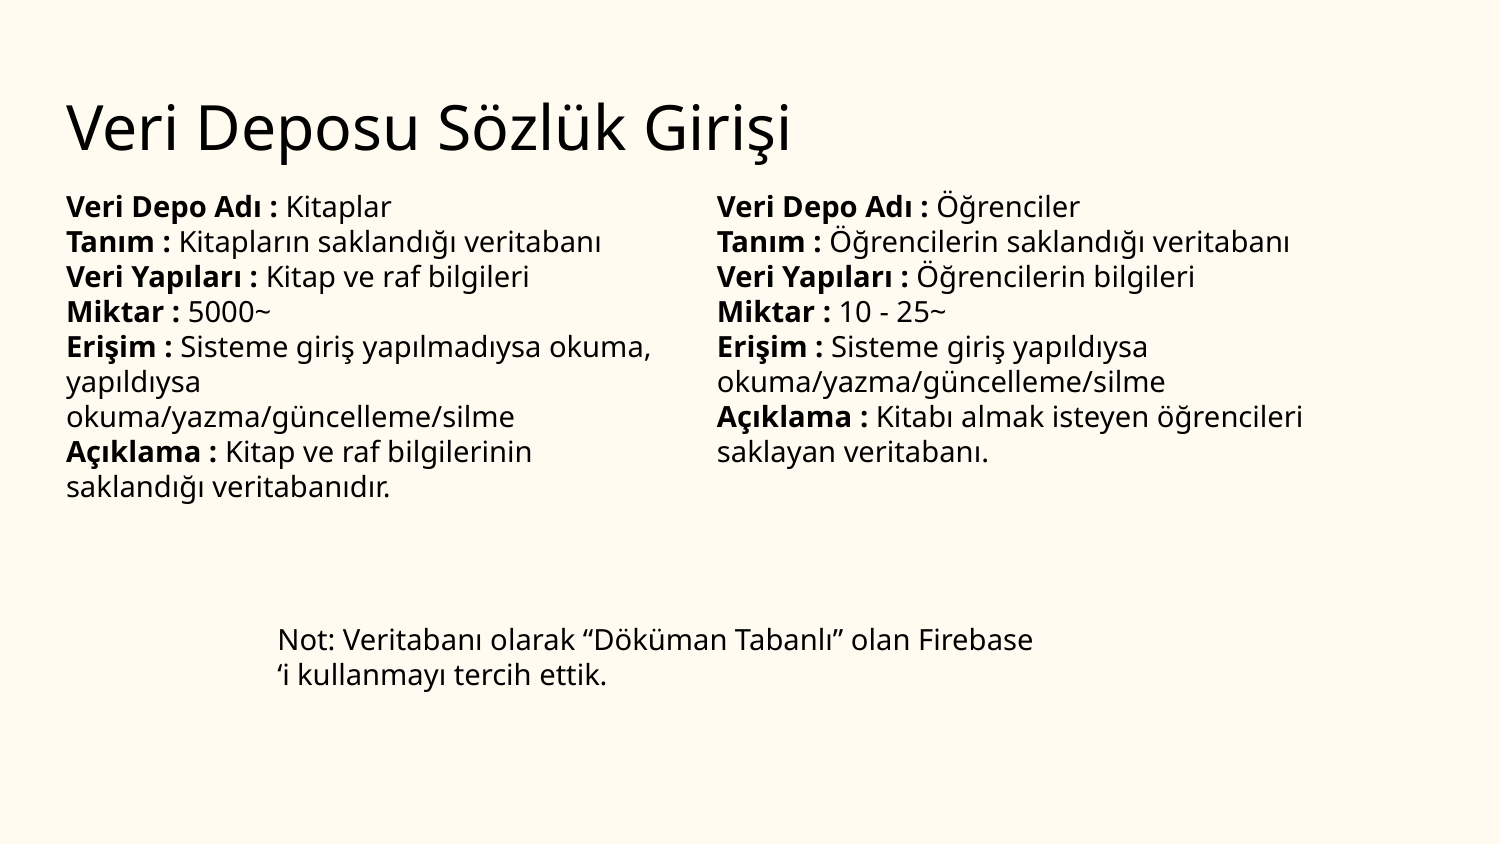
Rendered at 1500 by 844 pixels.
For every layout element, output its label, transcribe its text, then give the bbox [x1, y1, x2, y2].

text_box Veri Depo Adı : Kitaplar Tanım : Kitapların saklandığı veritabanı Veri Yapıları : Kitap ve raf bilgileri Miktar : 5000~ Erişim : Sisteme giriş yapılmadıysa okuma, yapıldıysa okuma/yazma/güncelleme/silme Açıklama : Kitap ve raf bilgilerinin saklandığı veritabanıdır. [51, 173, 673, 519]
text_box Not: Veritabanı olarak “Döküman Tabanlı” olan Firebase ‘i kullanmayı tercih ettik. [262, 606, 1058, 707]
title Veri Deposu Sözlük Girişi [51, 72, 1449, 174]
text_box Veri Depo Adı : Öğrenciler Tanım : Öğrencilerin saklandığı veritabanı Veri Yapıları : Öğrencilerin bilgileri Miktar : 10 - 25~ Erişim : Sisteme giriş yapıldıysa okuma/yazma/güncelleme/silme Açıklama : Kitabı almak isteyen öğrencileri saklayan veritabanı. [701, 173, 1324, 519]
